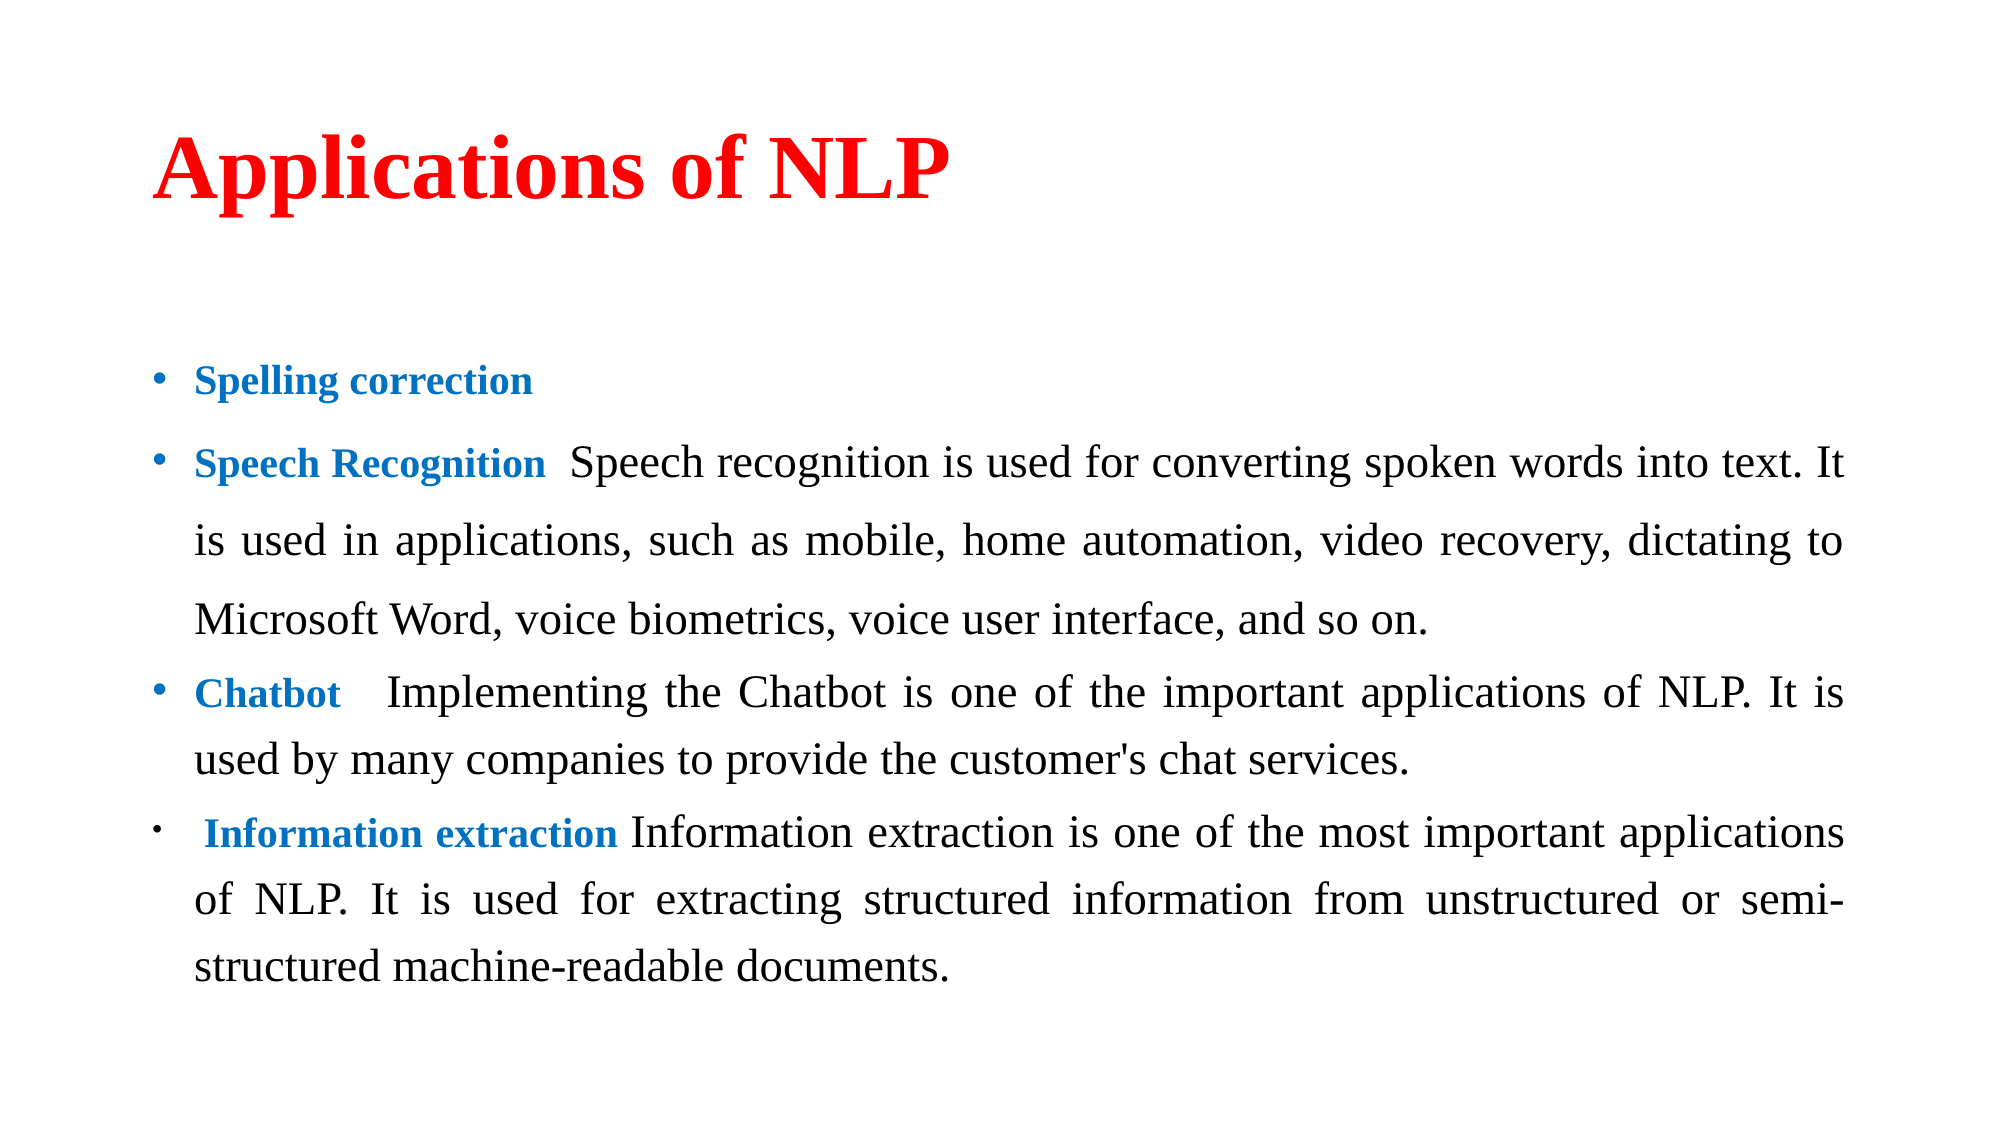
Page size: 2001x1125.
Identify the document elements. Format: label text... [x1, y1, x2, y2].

list Spelling correction Speech Recognition Speech recognition is used for converting spoken words into text. It is used in applications, such as mobile, home automation, video recovery, dictating to Microsoft Word, voice biometrics, voice user interface, and so on. Chatbot Implementing the Chatbot is one of the important applications of NLP. It is used by many companies to provide the customer's chat services. Information extraction Information extraction is one of the most important applications of NLP. It is used for extracting structured information from unstructured or semi-structured machine-readable documents. [137, 299, 1863, 1014]
title Applications of NLP [137, 59, 1863, 278]
